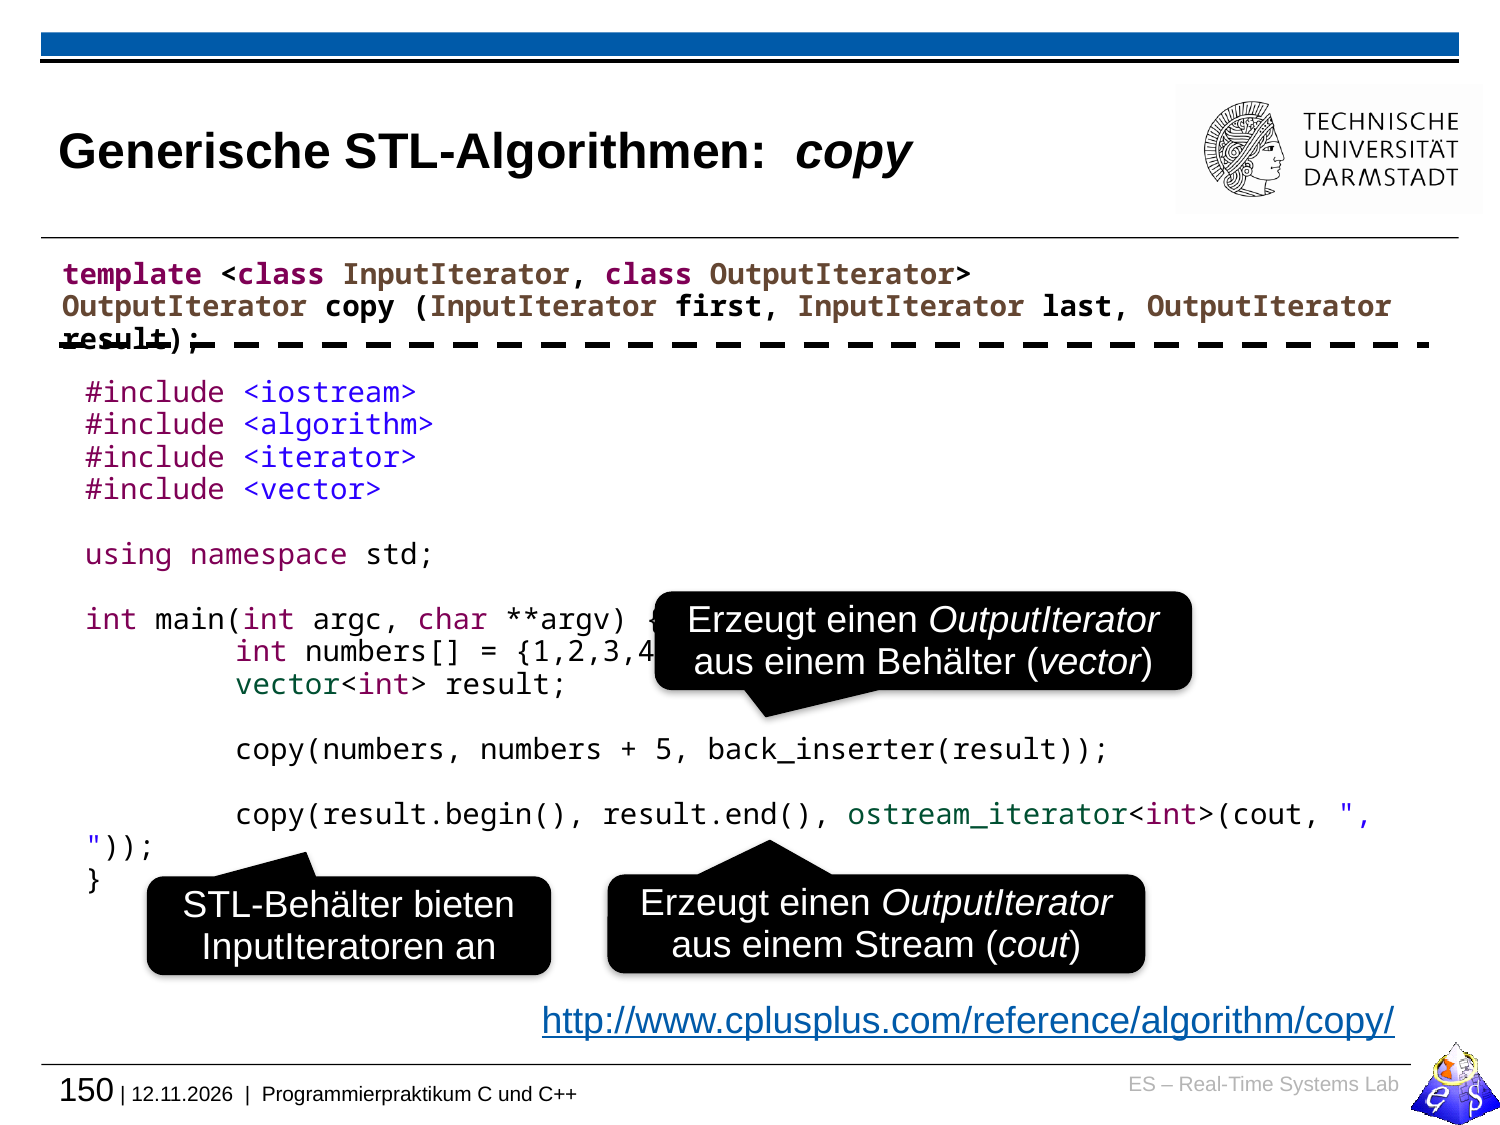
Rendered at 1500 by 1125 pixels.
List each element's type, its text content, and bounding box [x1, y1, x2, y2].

picture [1411, 1041, 1500, 1125]
title Generische STL-Algorithmen: copy [58, 80, 1187, 218]
text_box http://www.cplusplus.com/reference/algorithm/copy/ [507, 992, 1429, 1050]
text_box STL-Behälter bieten InputIteratoren an [146, 851, 552, 976]
picture [1187, 84, 1483, 214]
text_box #include <iostream> #include <algorithm> #include <iterator> #include <vector> using namespace std; int main(int argc, char **argv) { int numbers[] = {1,2,3,4,5}; vector<int> result; copy(numbers, numbers + 5, back_inserter(result)); copy(result.begin(), result.end(), ostream_iterator<int>(cout, ", ")); } [70, 368, 1406, 904]
text_box template <class InputIterator, class OutputIterator> OutputIterator copy (InputIterator first, InputIterator last, OutputIterator result); [47, 250, 1465, 363]
text_box Erzeugt einen OutputIterator aus einem Behälter (vector) [654, 591, 1193, 718]
text_box Erzeugt einen OutputIterator aus einem Stream (cout) [607, 839, 1146, 974]
